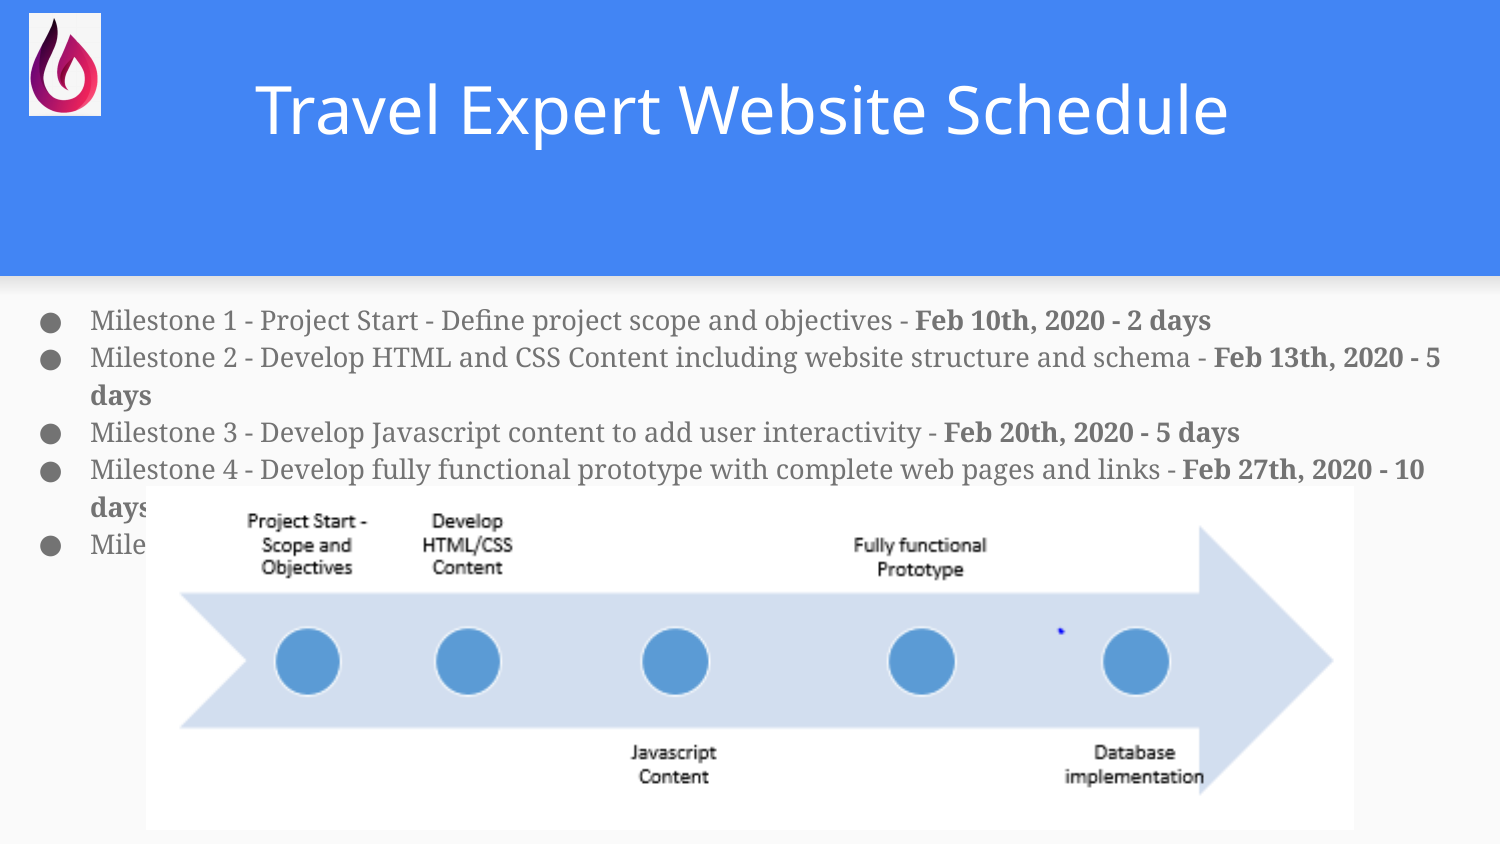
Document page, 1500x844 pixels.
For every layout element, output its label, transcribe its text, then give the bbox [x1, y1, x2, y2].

picture [29, 13, 101, 117]
picture [146, 486, 1354, 830]
list Milestone 1 - Project Start - Define project scope and objectives - Feb 10th, 2020 - 2 days Milestone 2 - Develop HTML and CSS Content including website structure and schema - Feb 13th, 2020 - 5 days Milestone 3 - Develop Javascript content to add user interactivity - Feb 20th, 2020 - 5 days Milestone 4 - Develop fully functional prototype with complete web pages and links - Feb 27th, 2020 - 10 days Milestone 5 - Enable the website to be database ready for future expansion - TBD [0, 283, 1500, 529]
title Travel Expert Website Schedule [240, 68, 1471, 163]
